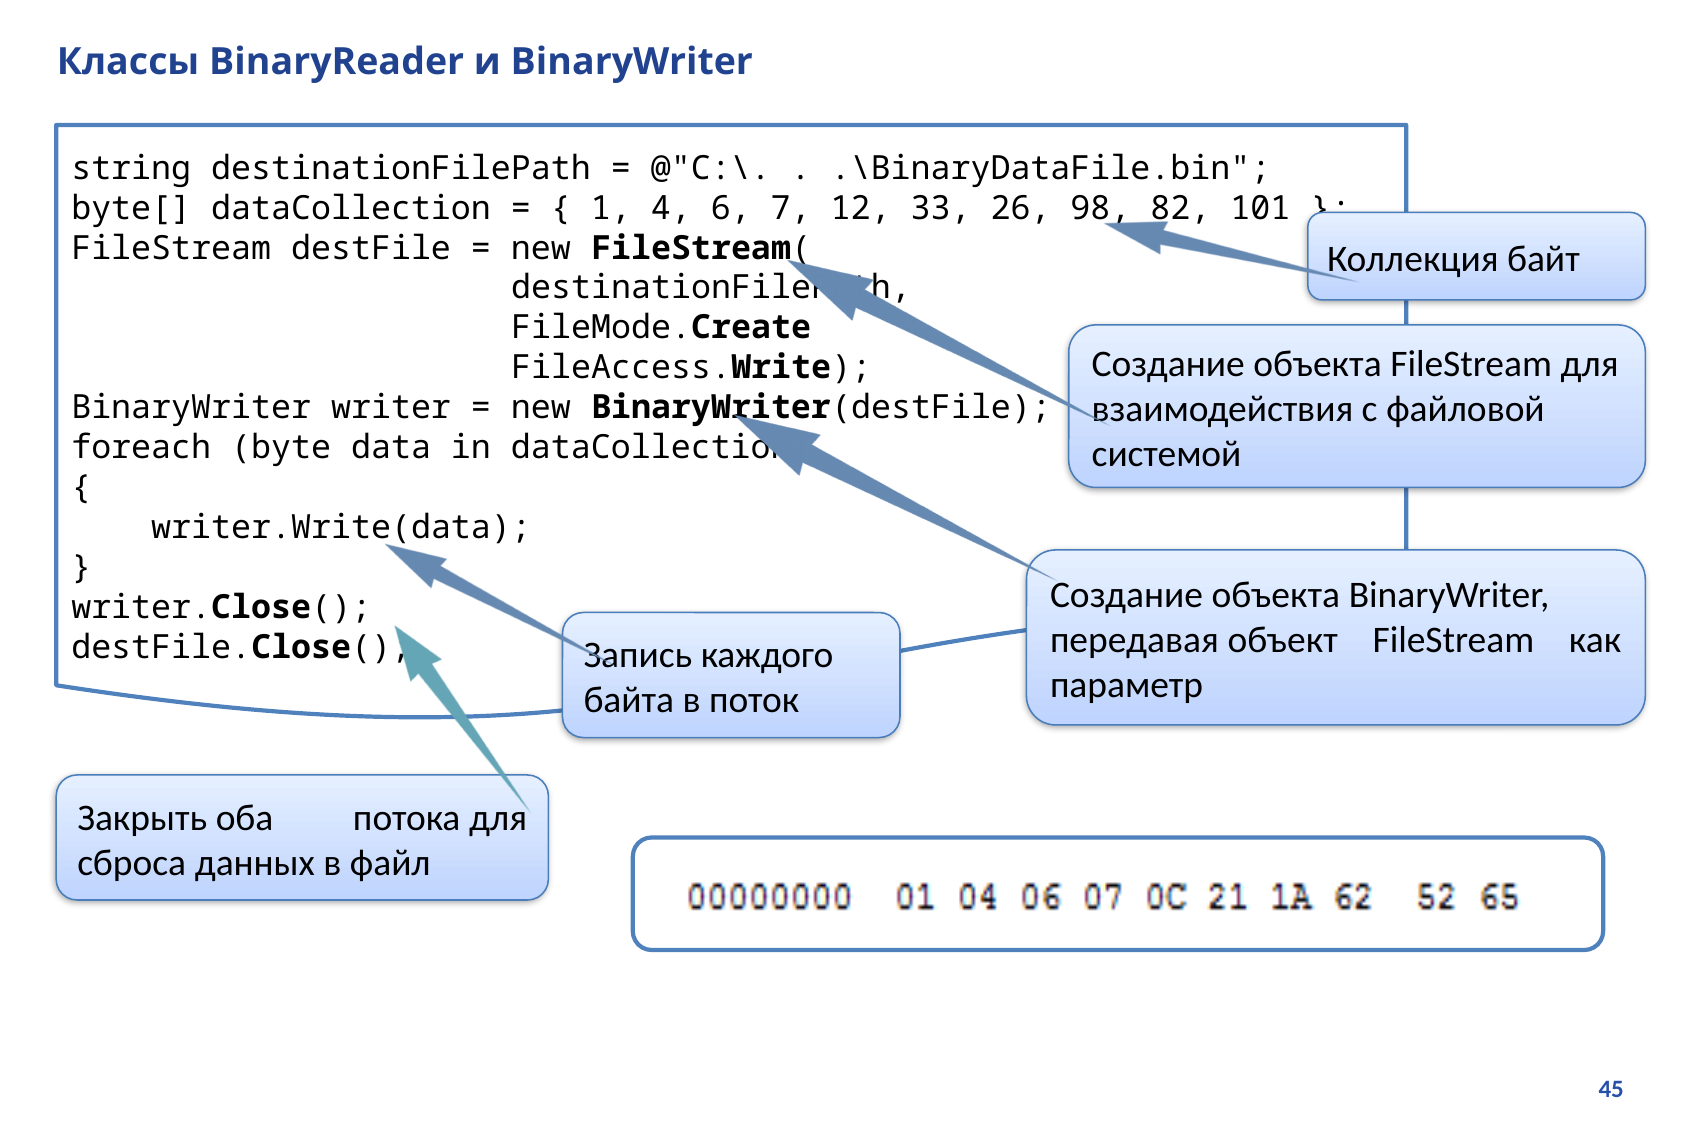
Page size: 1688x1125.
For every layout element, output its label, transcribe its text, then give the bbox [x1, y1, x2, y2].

text_box Закрыть оба потока для сброса данных в файл [55, 774, 550, 901]
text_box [632, 837, 1604, 951]
text_box Создание объекта BinaryWriter, передавая объект FileStream как параметр [1025, 549, 1647, 726]
picture [342, 699, 585, 745]
picture [763, 317, 1141, 373]
text_box string destinationFilePath = @"C:\. . .\BinaryDataFile.bin"; byte[] dataCollection = { 1, 4, 6, 7, 12, 33, 26, 98, 82, 101 }; FileStream destFile = new FileStream( destinationFilePath, FileMode.Create FileAccess.Write); BinaryWriter writer = new BinaryWriter(destFile); foreach (byte data in dataCollection) { writer.Write(data); } writer.Close(); destFile.Close(); [54, 122, 1409, 718]
text_box Коллекция байт [1307, 211, 1647, 301]
picture [710, 473, 1088, 529]
title Классы BinaryReader и BinaryWriter [41, 29, 1653, 90]
picture [1098, 234, 1370, 274]
text_box Создание объекта FileStream для взаимодействия с файловой системой [1067, 324, 1647, 489]
picture [366, 586, 639, 627]
text_box Запись каждого байта в поток [561, 611, 901, 739]
